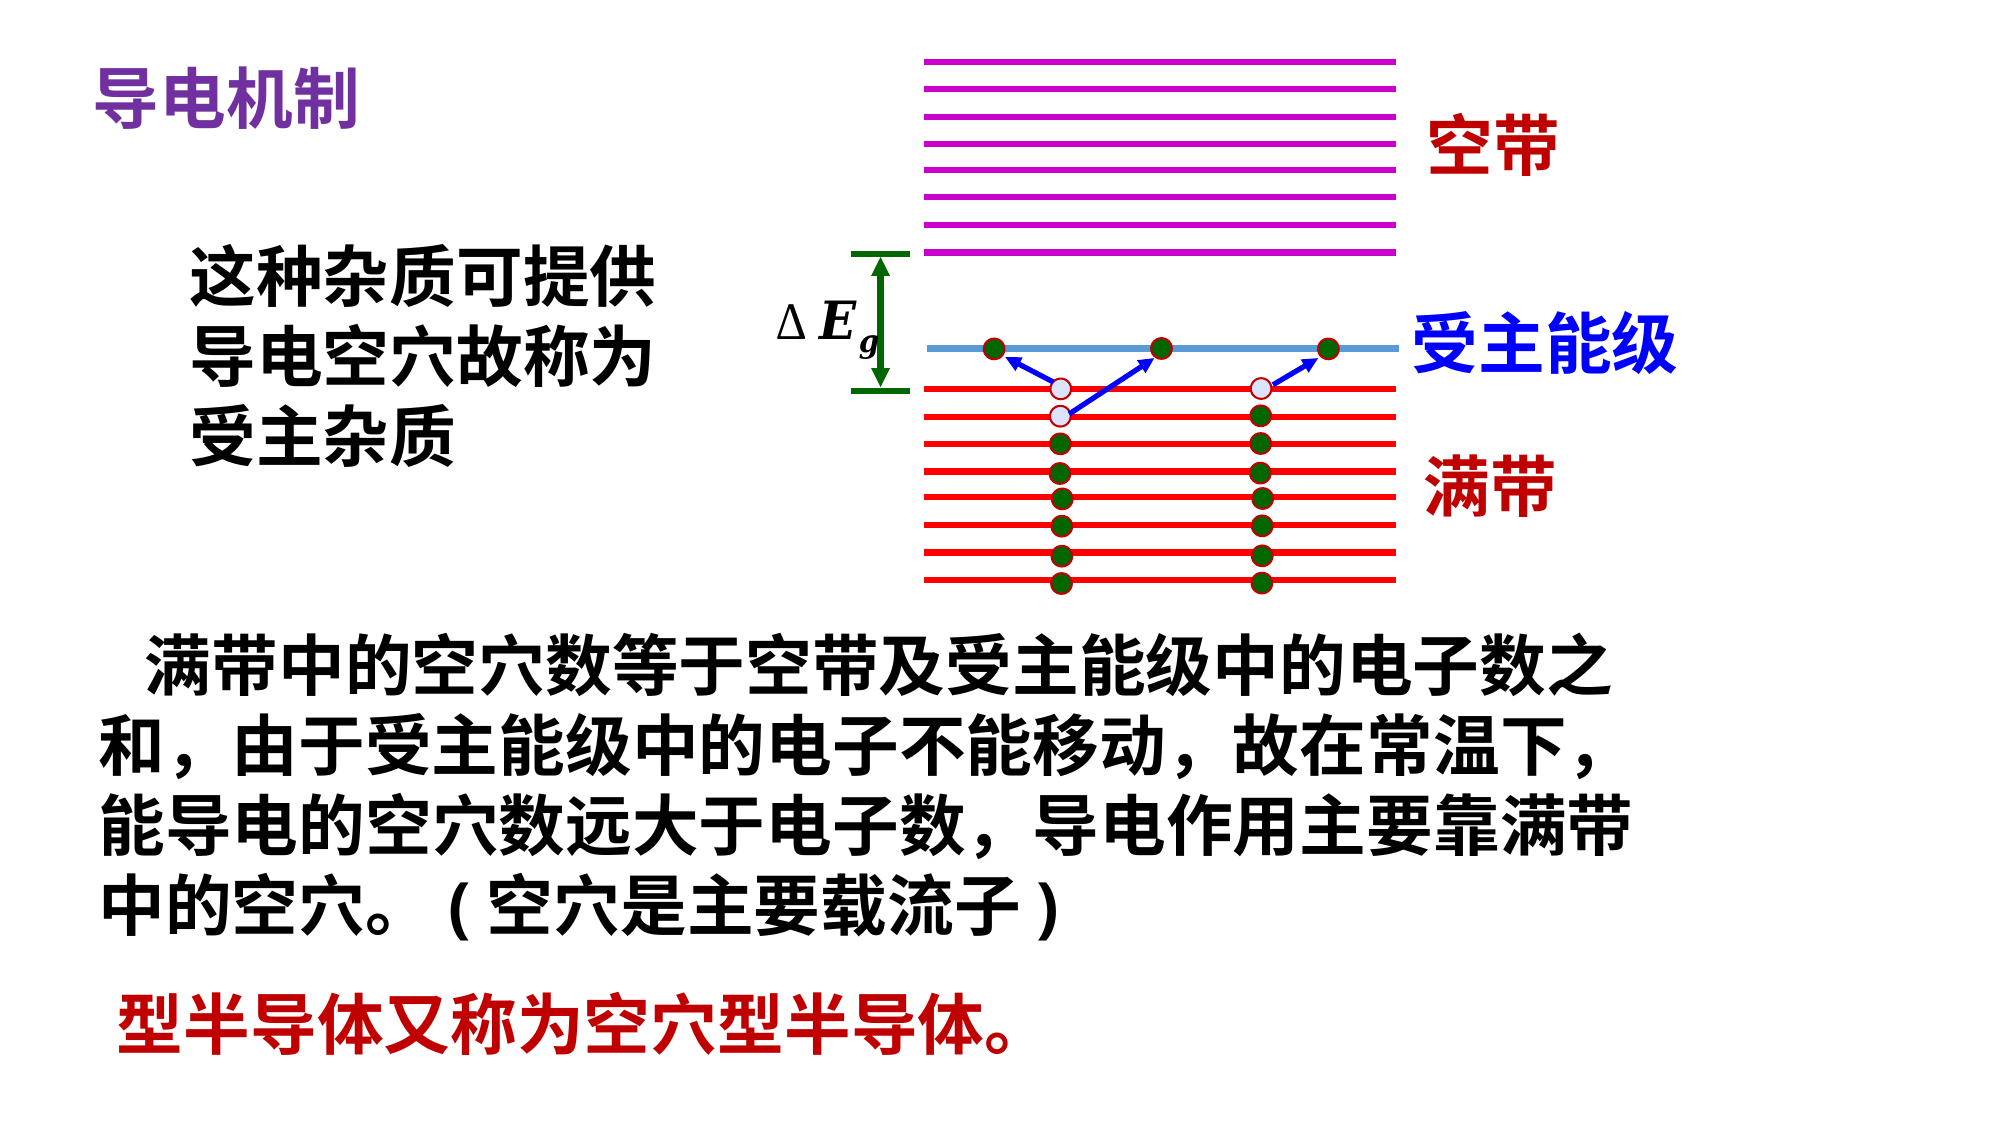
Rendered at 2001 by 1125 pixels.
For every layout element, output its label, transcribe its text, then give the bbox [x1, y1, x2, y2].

text_box [1251, 514, 1274, 524]
text_box [1051, 572, 1072, 579]
text_box [1050, 498, 1074, 511]
text_box [1150, 337, 1173, 348]
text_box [1005, 357, 1054, 383]
text_box [1251, 498, 1275, 510]
text_box 满带 [1408, 437, 1573, 533]
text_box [1273, 358, 1319, 385]
text_box 满带中的空穴数等于空带及受主能级中的电子数之 和，由于受主能级中的电子不能移动，故在常温下， 能导电的空穴数远大于电子数，导电作用主要靠满带 中的空穴。(空穴是主要载流子) [83, 616, 1649, 952]
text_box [1069, 358, 1155, 414]
text_box [1249, 417, 1272, 428]
text_box [1249, 432, 1273, 444]
text_box [1250, 553, 1274, 568]
text_box [1251, 487, 1274, 497]
text_box [1050, 514, 1073, 524]
text_box [1251, 571, 1273, 579]
text_box [1048, 404, 1069, 416]
text_box 这种杂质可提供 导电空穴故称为 受主杂质 [174, 227, 672, 482]
text_box [1249, 377, 1273, 389]
text_box [1051, 544, 1073, 552]
text_box [982, 337, 1006, 348]
text_box [1049, 390, 1069, 401]
text_box [1250, 525, 1274, 538]
text_box [1249, 390, 1273, 400]
text_box [1249, 404, 1273, 416]
text_box [1051, 487, 1074, 497]
text_box [1050, 525, 1074, 538]
text_box [1049, 417, 1072, 428]
text_box [1048, 462, 1072, 471]
text_box [1150, 349, 1173, 360]
text_box [1317, 337, 1340, 348]
text_box [1317, 349, 1340, 361]
text_box [1249, 461, 1272, 471]
text_box [1050, 580, 1073, 595]
text_box [1048, 472, 1072, 485]
text_box [1250, 580, 1274, 595]
text_box [1251, 544, 1273, 552]
text_box 导电机制 [78, 49, 375, 145]
text_box [1050, 553, 1074, 568]
text_box [982, 349, 1006, 361]
text_box [1248, 472, 1272, 485]
text_box 空带 [1411, 96, 1576, 191]
text_box [1048, 432, 1072, 444]
text_box 受主能级 [1396, 294, 1694, 390]
text_box [1049, 445, 1072, 456]
text_box [1249, 445, 1272, 455]
text_box [1049, 377, 1069, 389]
